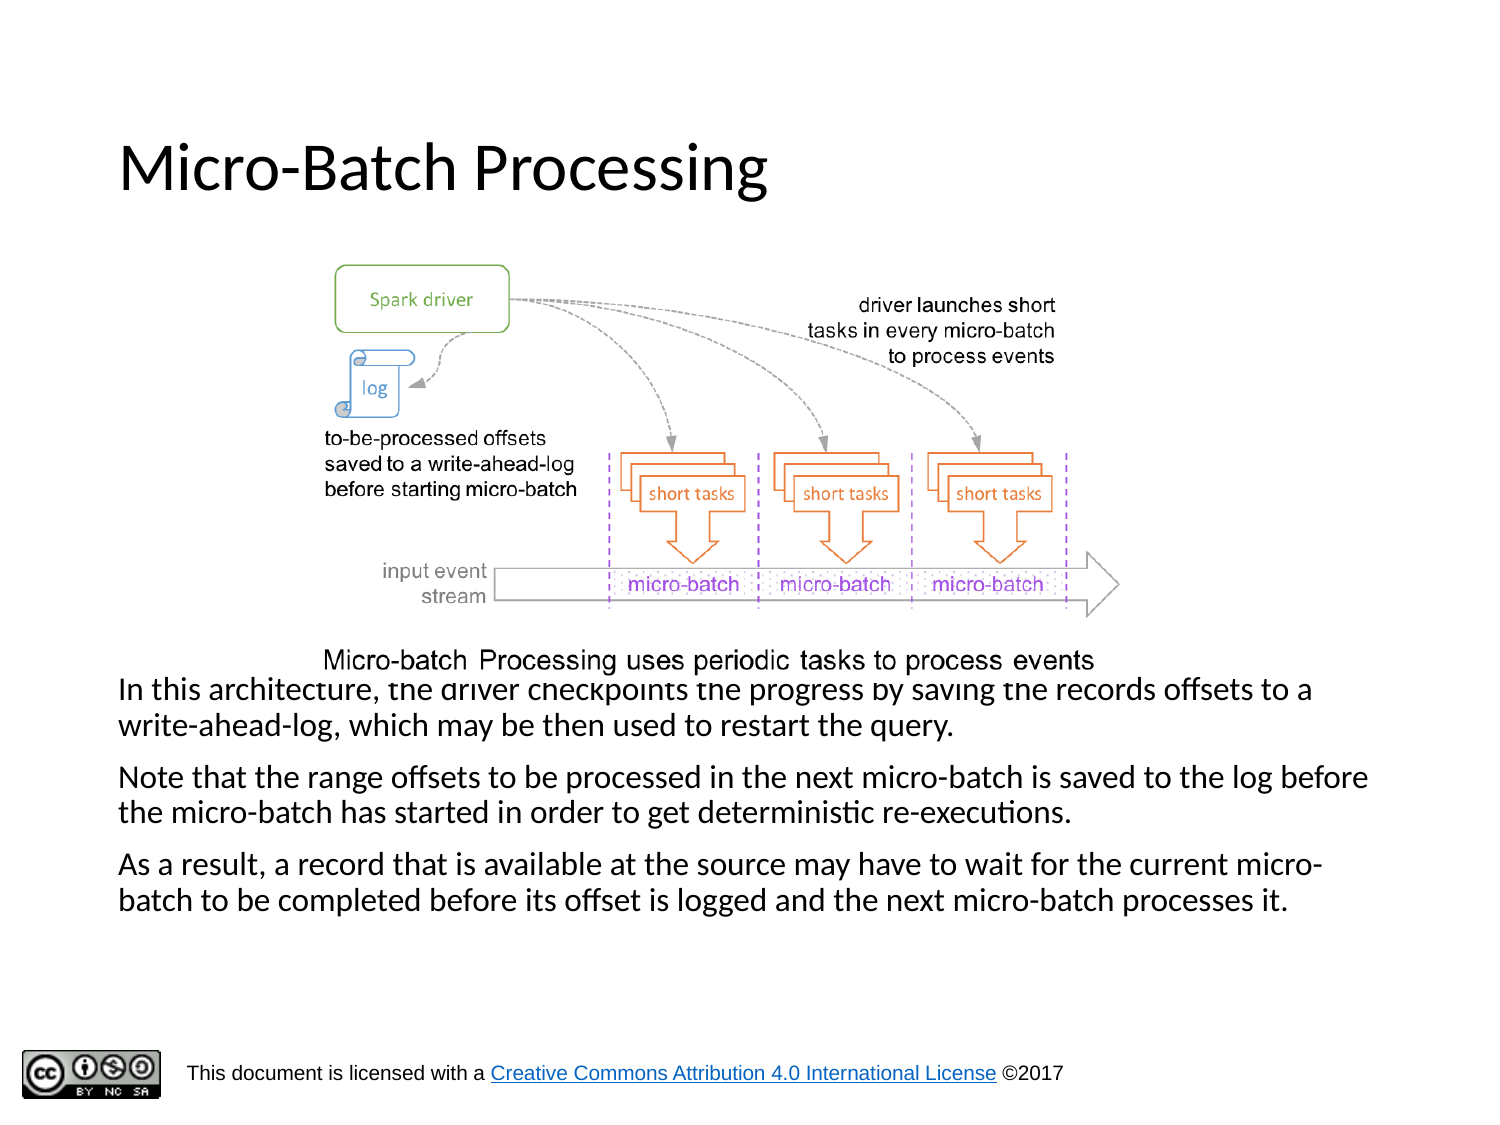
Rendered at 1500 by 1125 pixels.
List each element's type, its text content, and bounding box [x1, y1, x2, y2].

list In this architecture, the driver checkpoints the progress by saving the records offsets to a write-ahead-log, which may be then used to restart the query. Note that the range offsets to be processed in the next micro-batch is saved to the log before the micro-batch has started in order to get deterministic re-executions. As a result, a record that is available at the source may have to wait for the current micro-batch to be completed before its offset is logged and the next micro-batch processes it. [103, 299, 1397, 1014]
title Micro-Batch Processing [103, 59, 1397, 278]
picture [285, 231, 1132, 692]
picture [22, 1050, 161, 1099]
